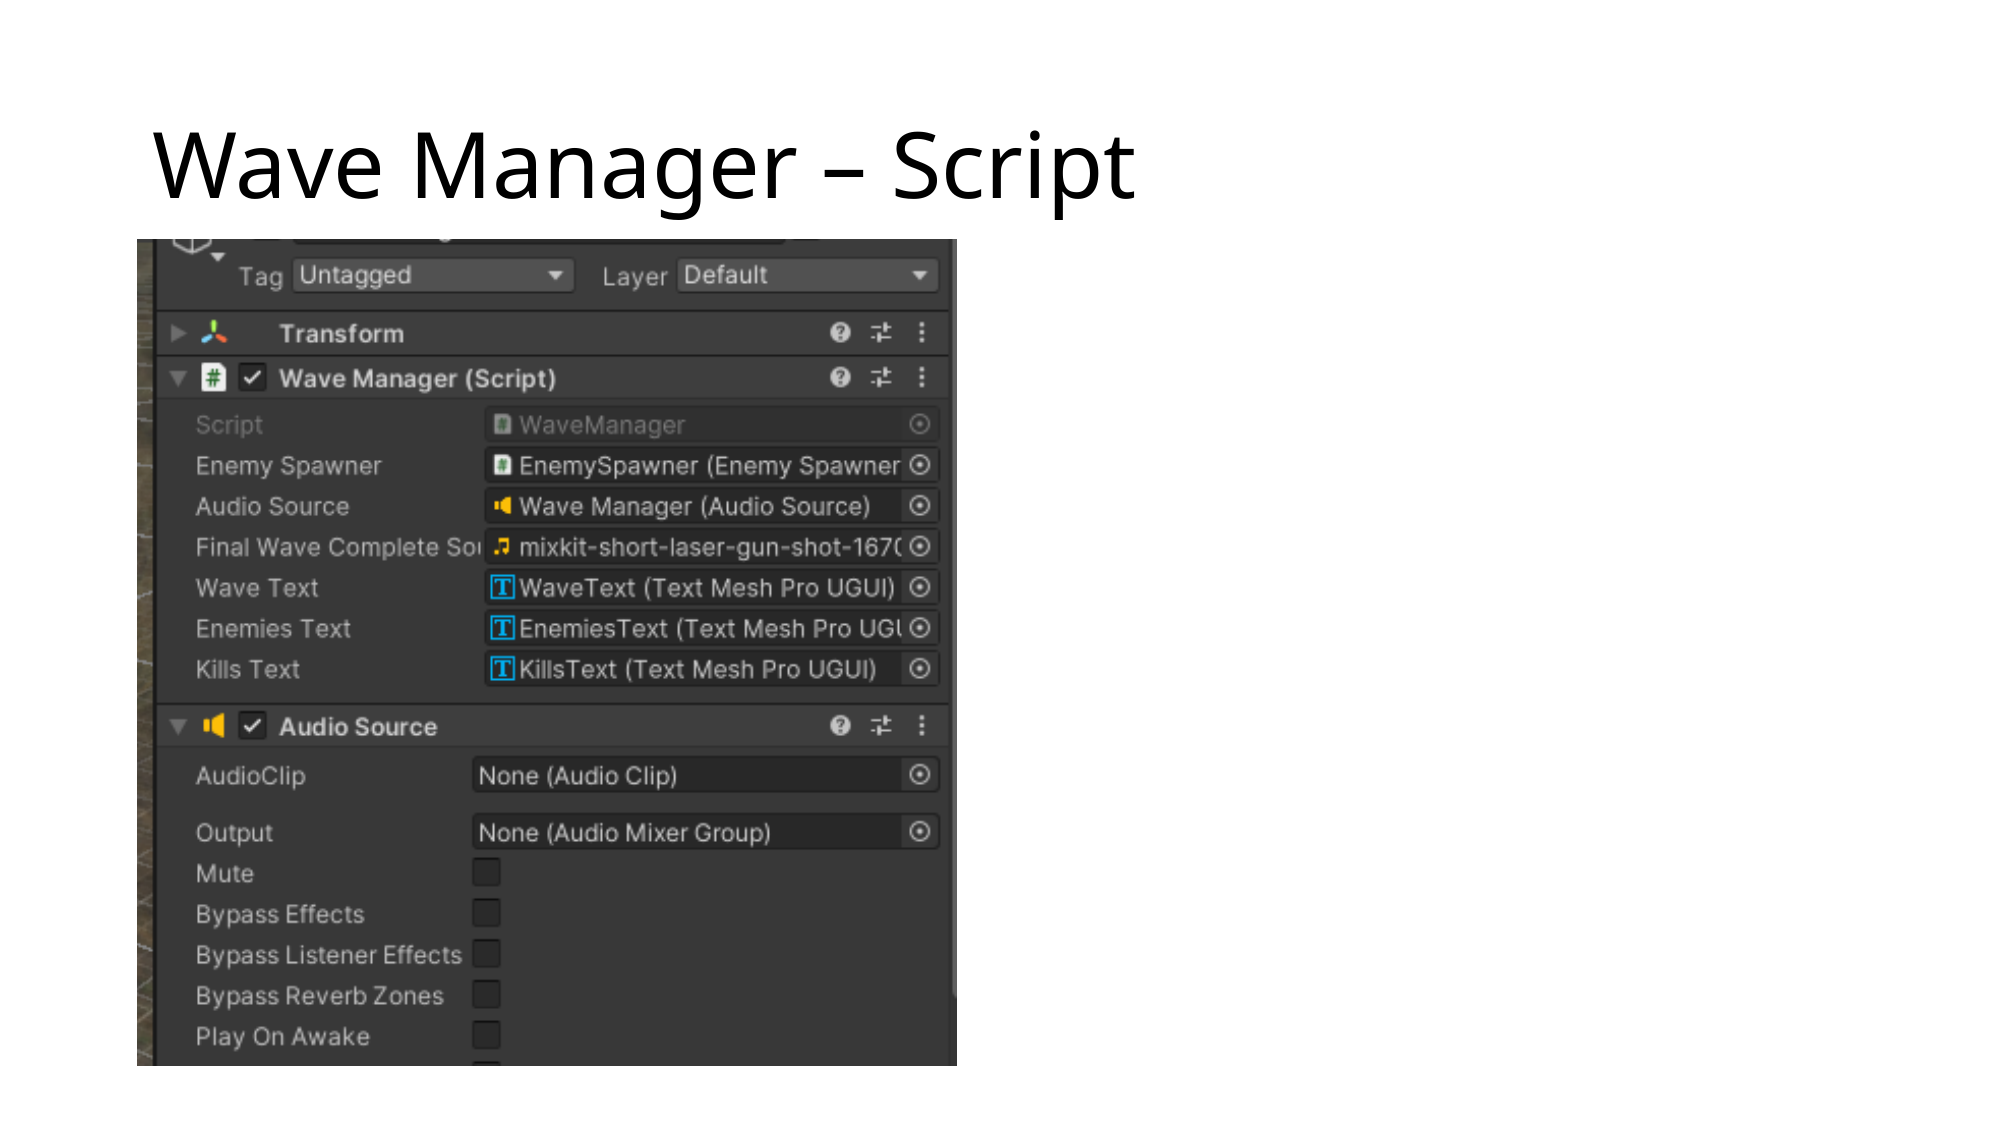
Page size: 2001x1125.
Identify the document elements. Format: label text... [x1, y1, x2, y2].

title Wave Manager – Script [137, 59, 1863, 278]
picture [136, 239, 958, 1066]
